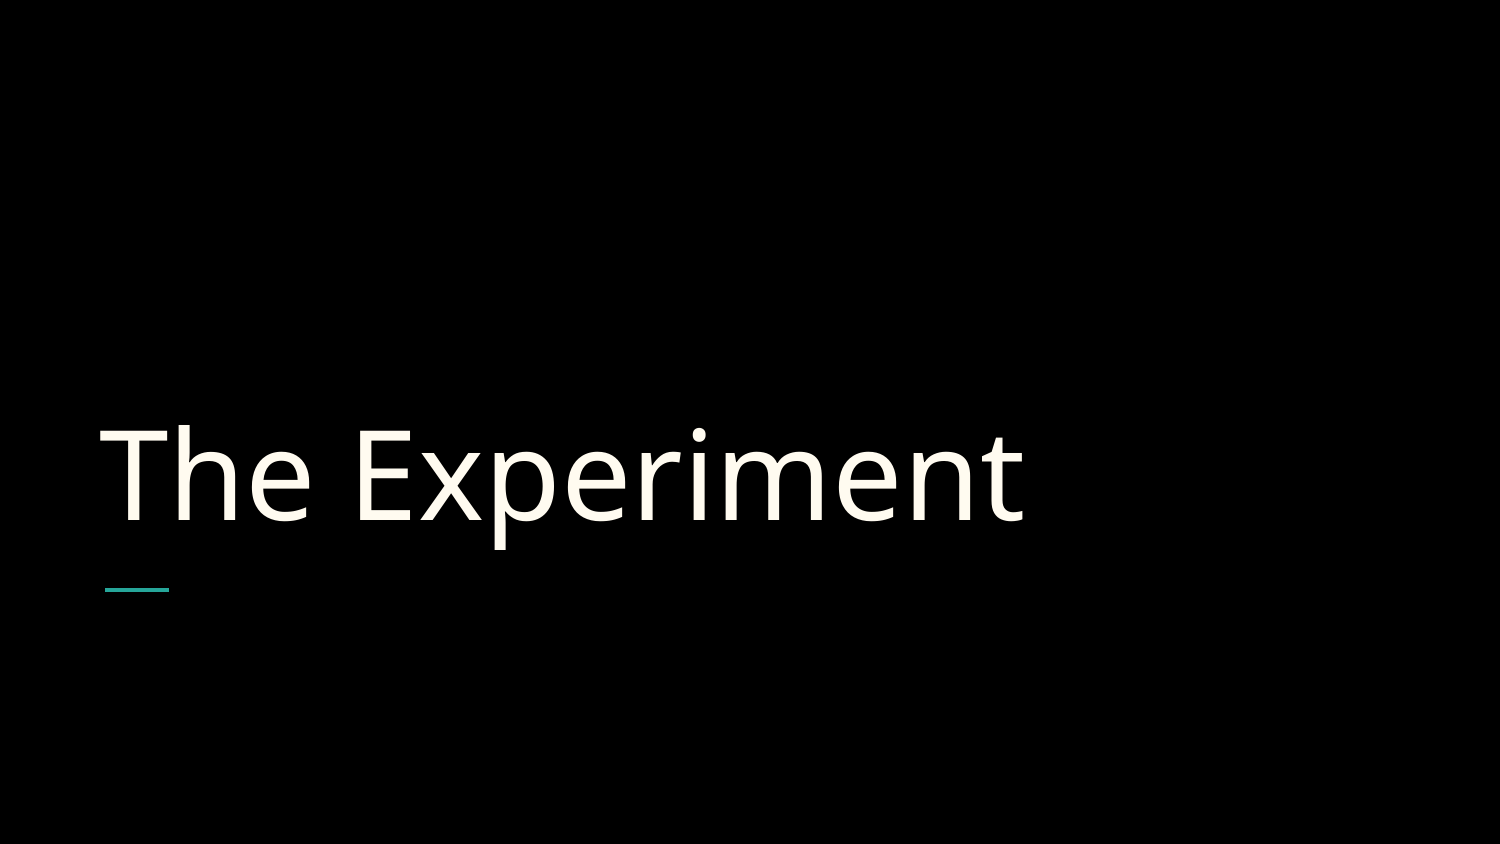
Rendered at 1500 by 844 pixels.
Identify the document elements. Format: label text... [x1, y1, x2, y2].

title The Experiment [84, 310, 1416, 561]
